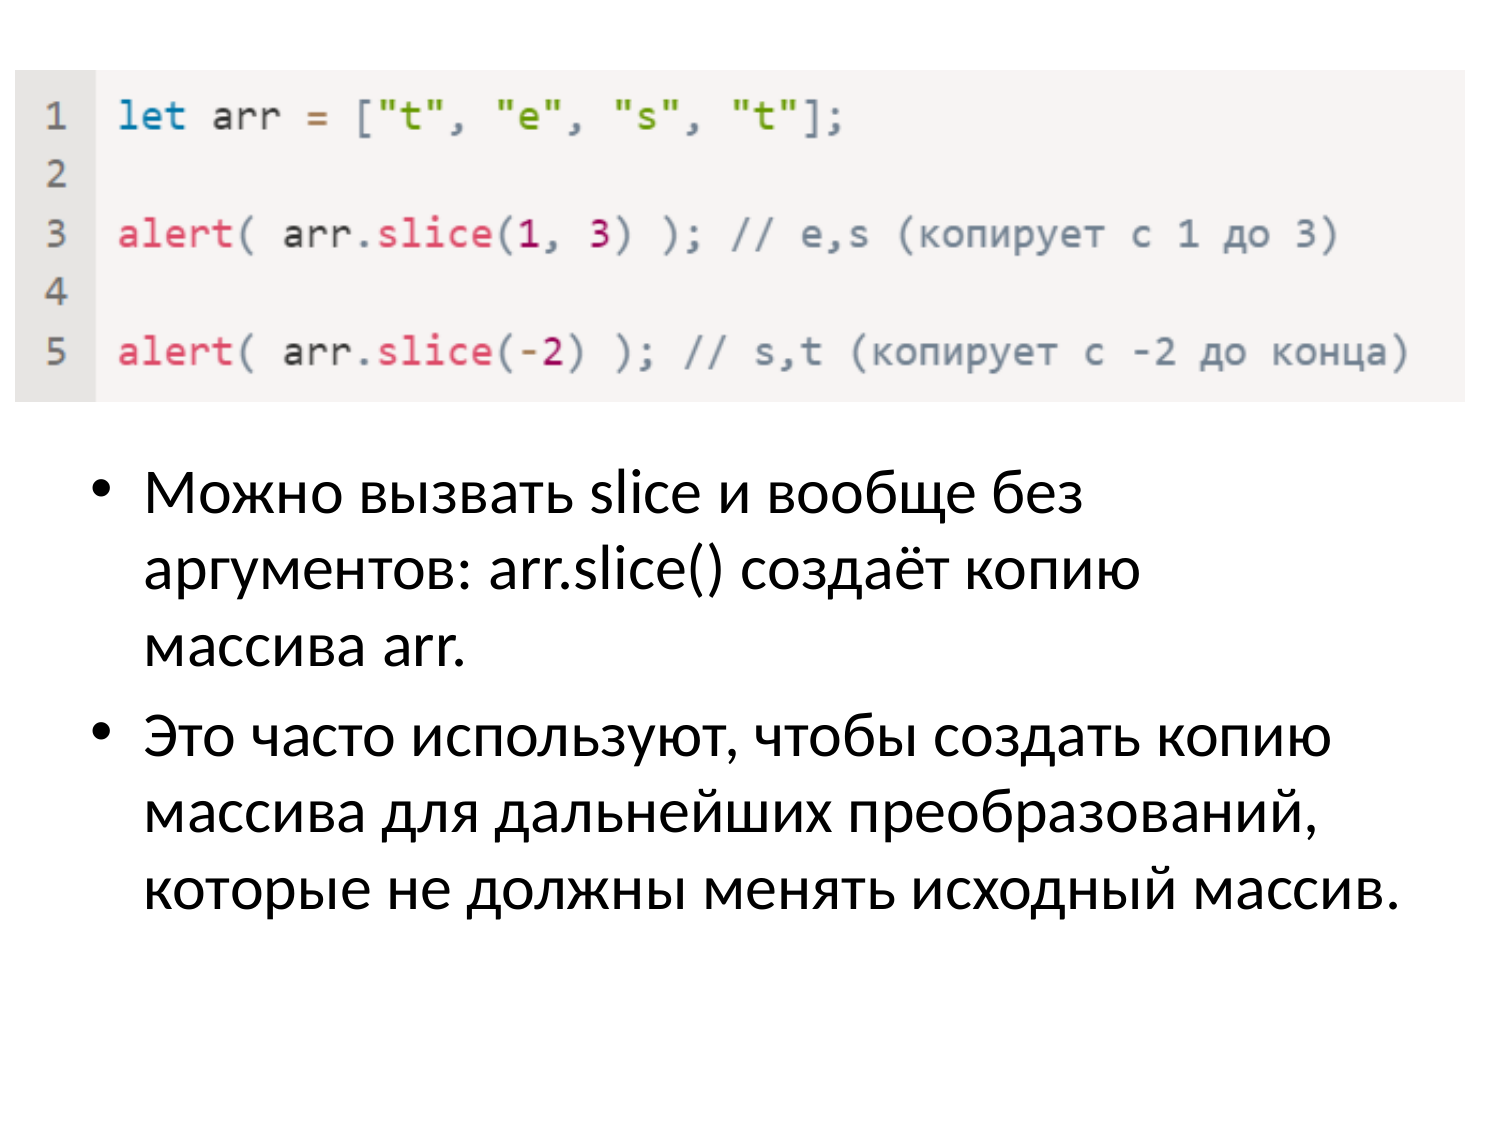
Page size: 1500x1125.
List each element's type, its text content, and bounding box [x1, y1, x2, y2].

list Можно вызвать slice и вообще без аргументов: arr.slice() создаёт копию массива arr. Это часто используют, чтобы создать копию массива для дальнейших преобразований, которые не должны менять исходный массив. [75, 412, 1425, 1005]
picture [14, 70, 1466, 403]
